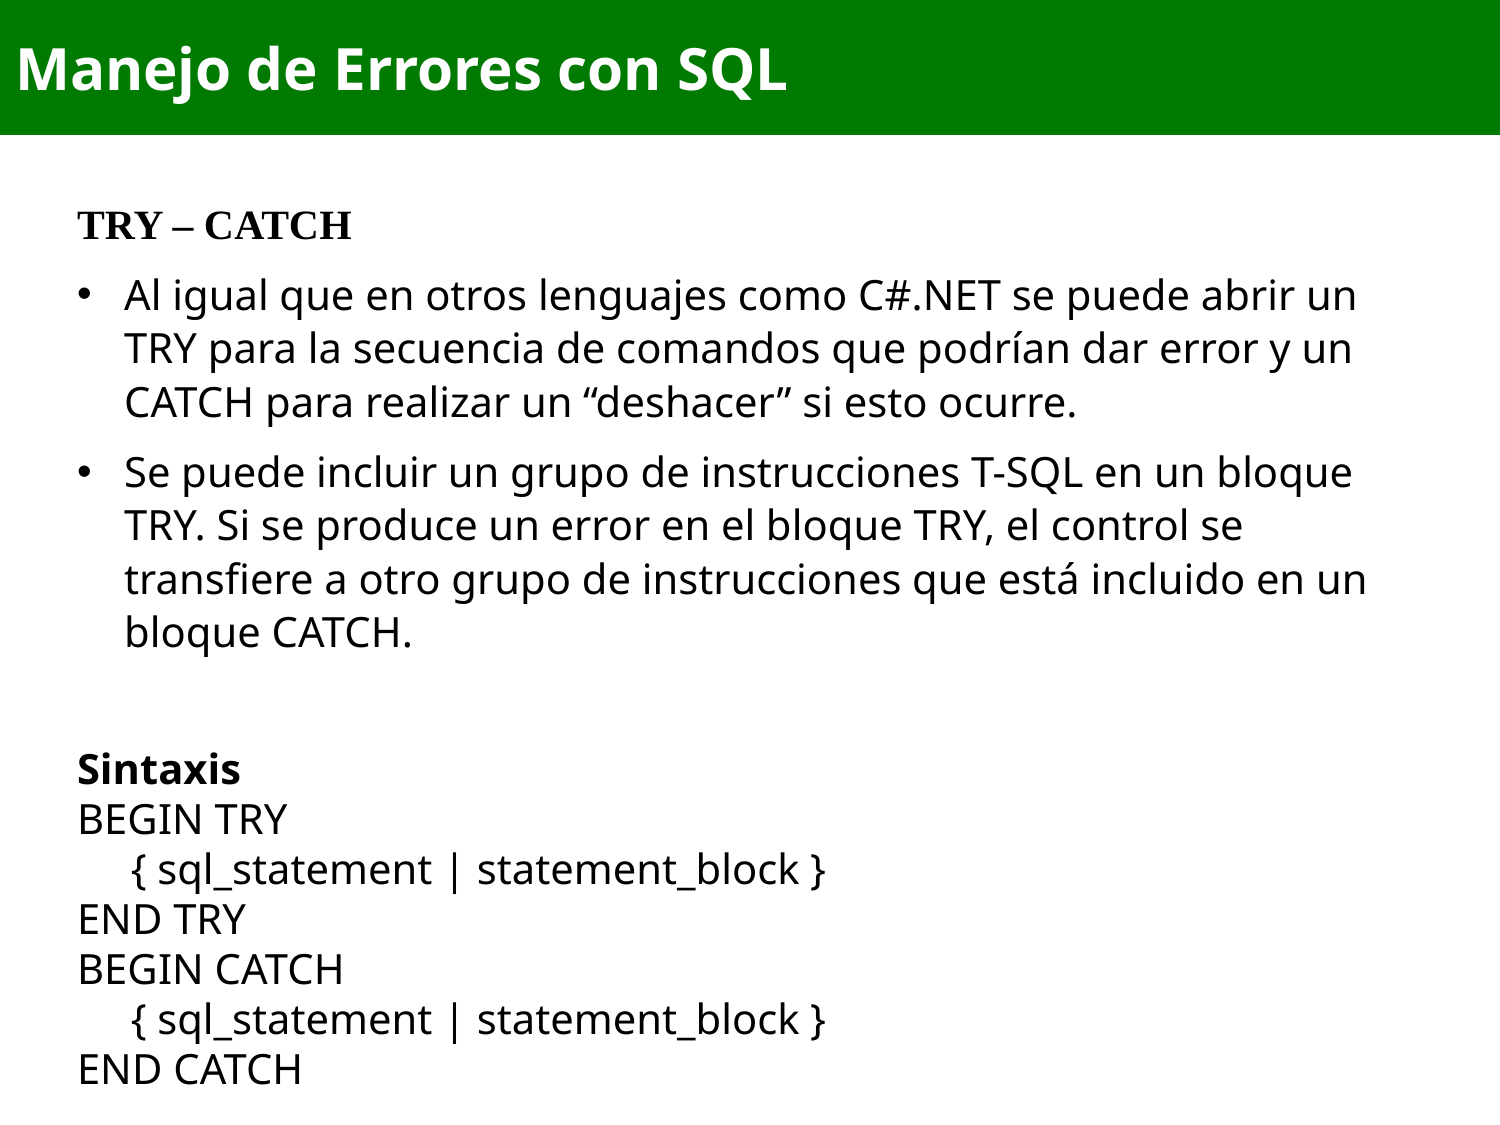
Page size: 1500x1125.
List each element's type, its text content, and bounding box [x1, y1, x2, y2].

title Manejo de Errores con SQL [0, 0, 1500, 135]
text_box TRY – CATCH Al igual que en otros lenguajes como C#.NET se puede abrir un TRY para la secuencia de comandos que podrían dar error y un CATCH para realizar un “deshacer” si esto ocurre. Se puede incluir un grupo de instrucciones T-SQL en un bloque TRY. Si se produce un error en el bloque TRY, el control se transfiere a otro grupo de instrucciones que está incluido en un bloque CATCH. Sintaxis BEGIN TRY { sql_statement | statement_block } END TRY BEGIN CATCH { sql_statement | statement_block } END CATCH [62, 187, 1425, 1125]
